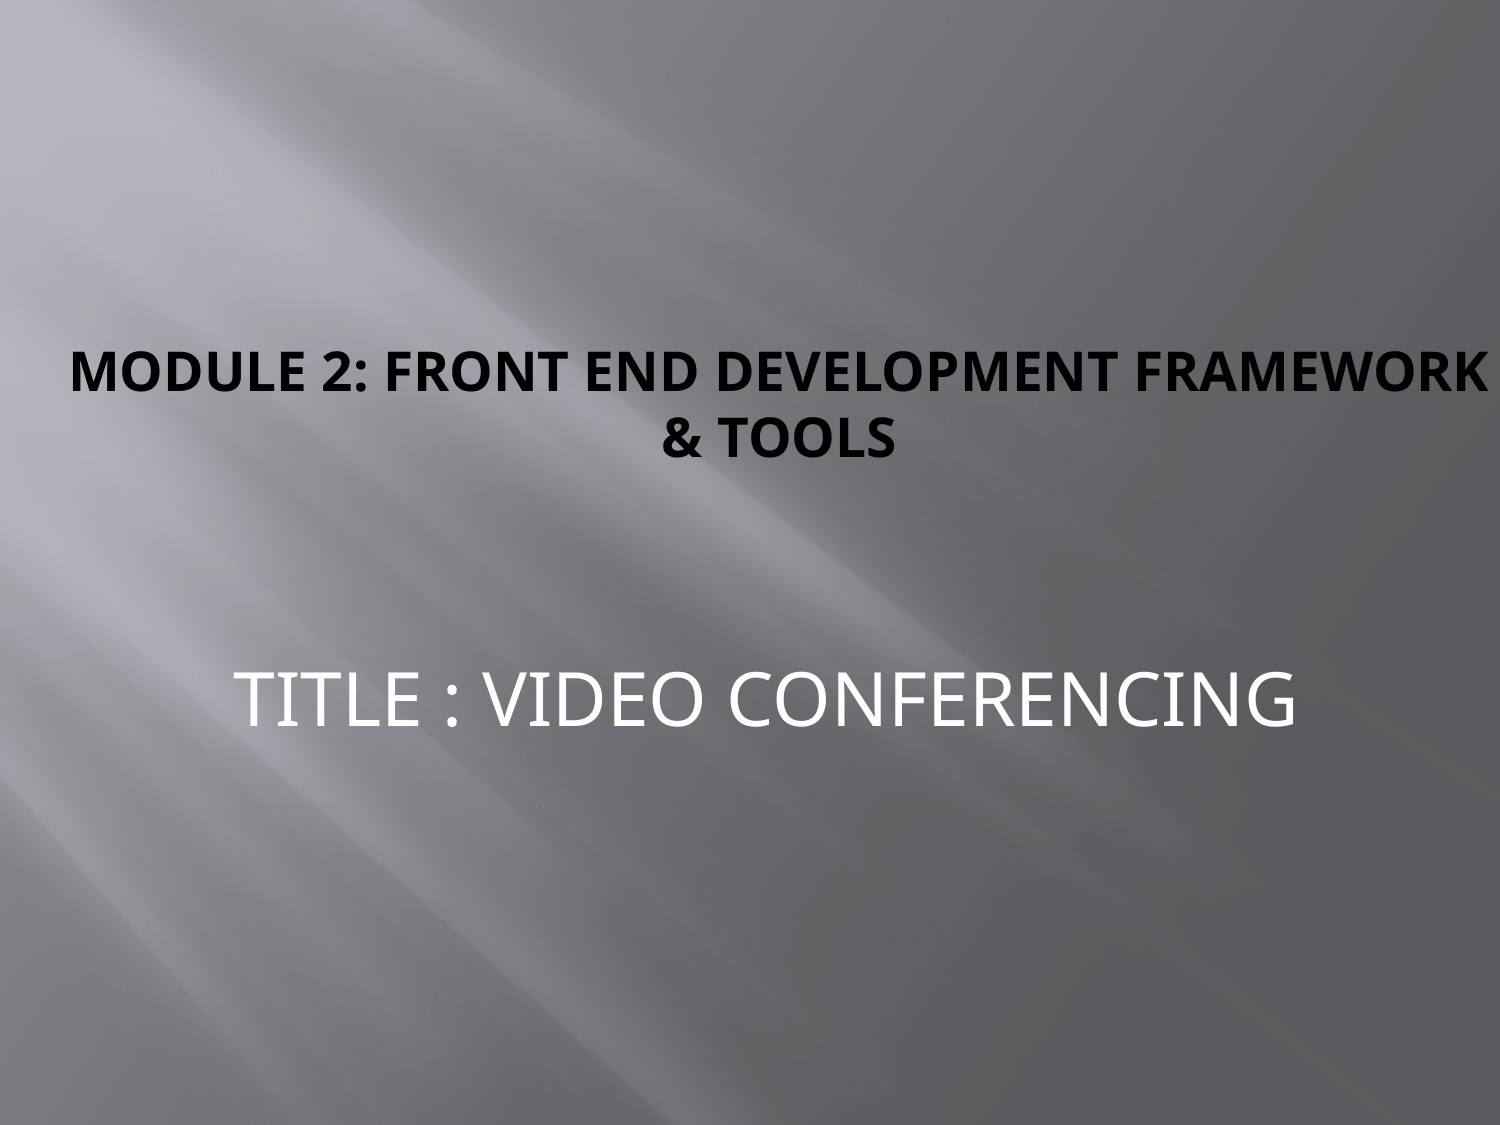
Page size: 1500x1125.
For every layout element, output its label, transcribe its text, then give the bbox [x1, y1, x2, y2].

subtitle TITLE : VIDEO CONFERENCING [175, 644, 1357, 973]
title Module 2: front end development framework & tools [58, 0, 1500, 469]
